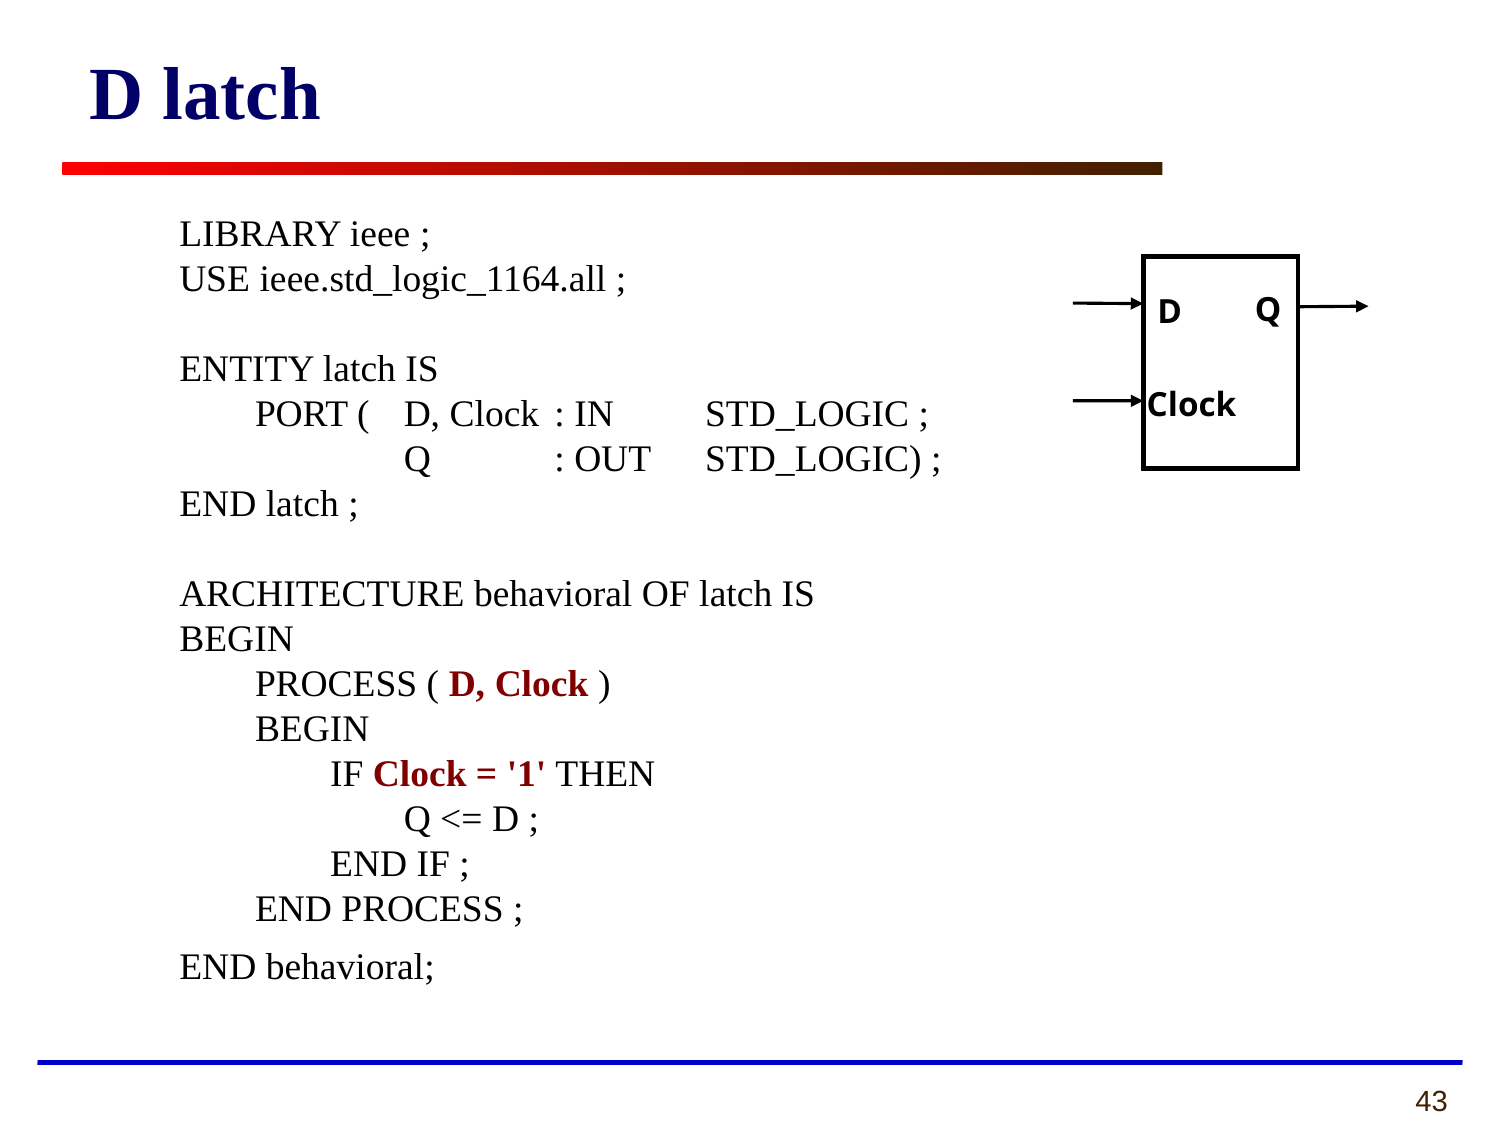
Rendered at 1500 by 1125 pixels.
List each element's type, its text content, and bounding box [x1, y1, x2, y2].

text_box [1072, 255, 1369, 469]
text_box D latch [75, 37, 337, 143]
text_box LIBRARY ieee ; USE ieee.std_logic_1164.all ; ENTITY latch IS PORT ( D, Clock : IN STD_LOGIC ; Q : OUT STD_LOGIC) ; END latch ; ARCHITECTURE behavioral OF latch IS BEGIN PROCESS ( D, Clock ) BEGIN IF Clock = '1' THEN Q <= D ; END IF ; END PROCESS ; END behavioral; [164, 202, 967, 997]
